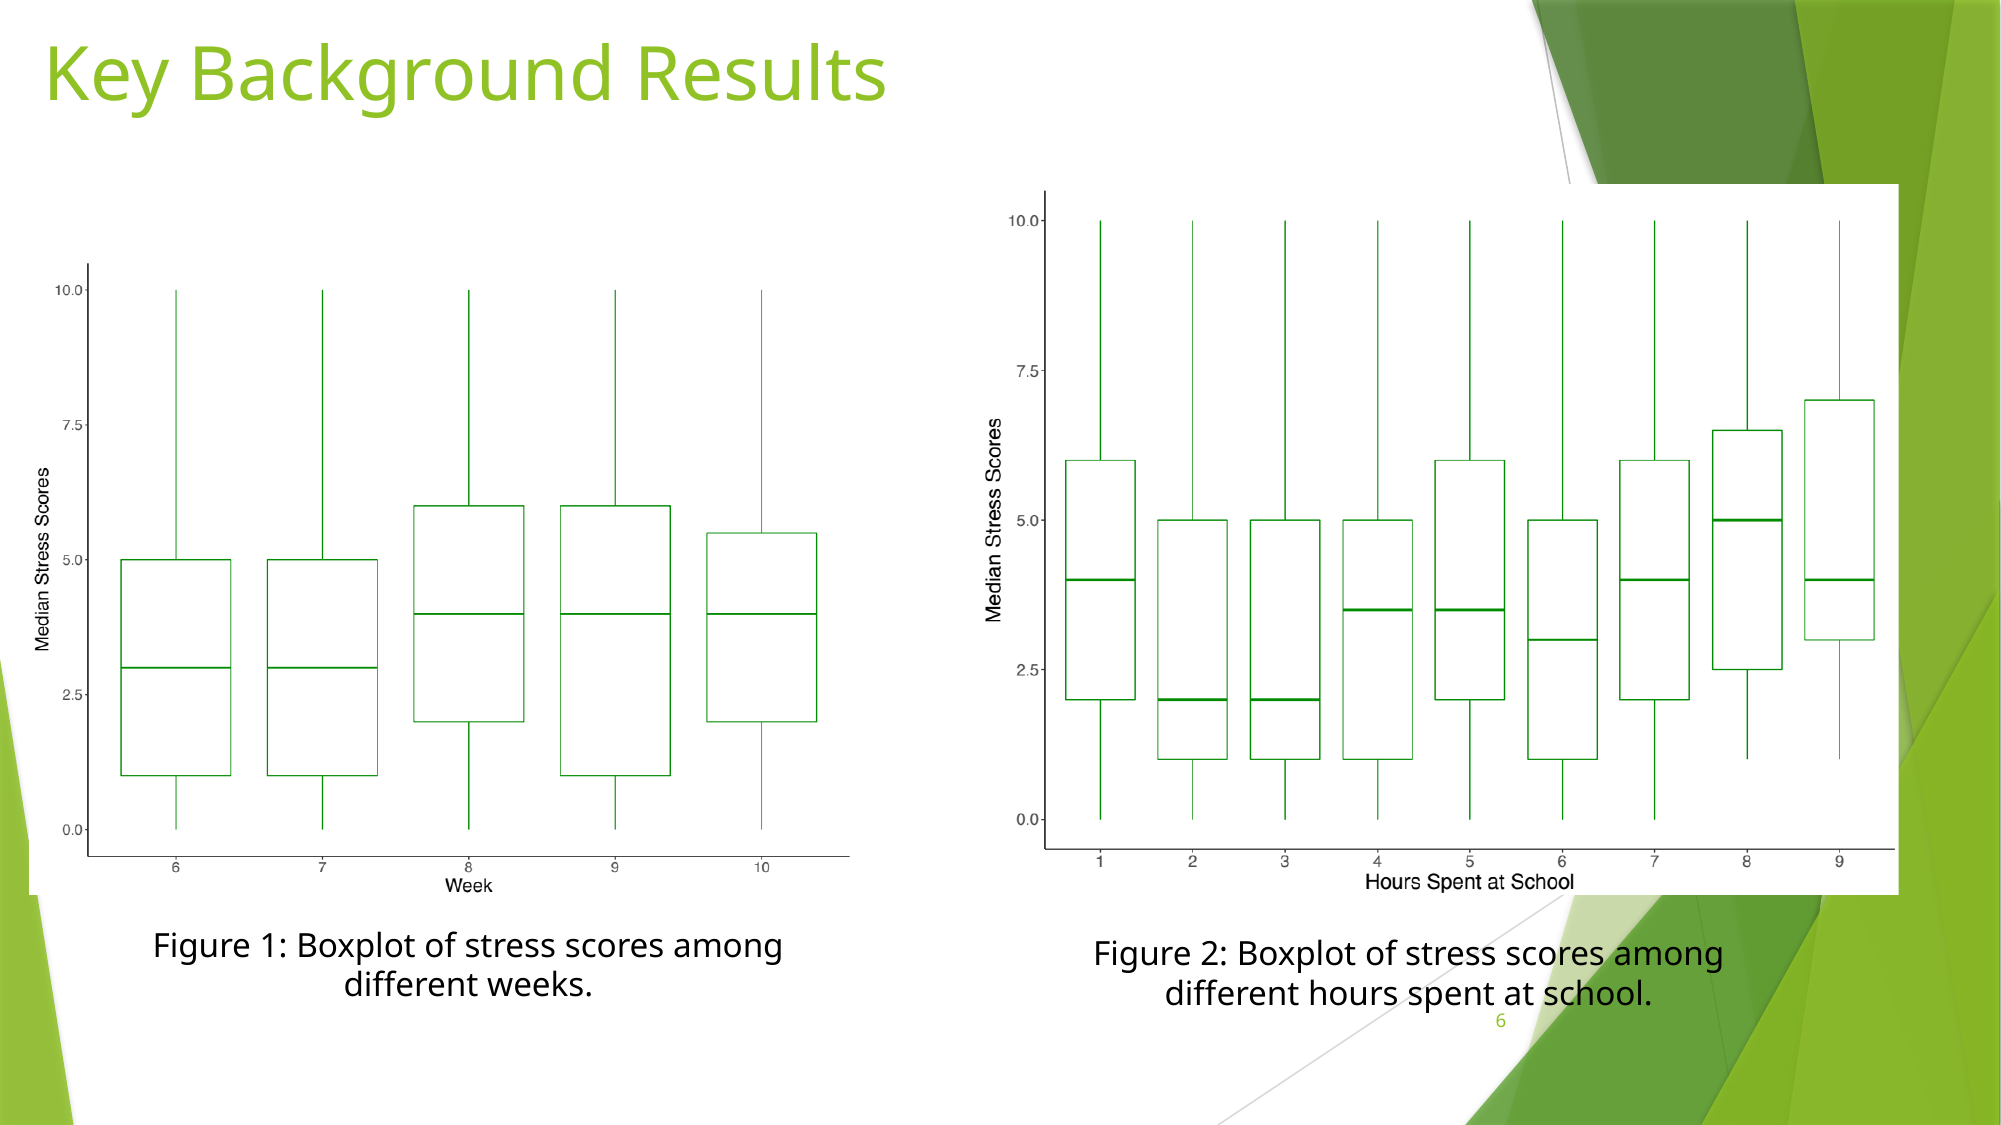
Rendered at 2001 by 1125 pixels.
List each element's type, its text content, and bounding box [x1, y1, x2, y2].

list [28, 257, 854, 896]
picture [979, 184, 1900, 896]
text_box Figure 1: Boxplot of stress scores among different weeks. [84, 916, 854, 1011]
text_box Figure 2: Boxplot of stress scores among different hours spent at school. [1024, 924, 1794, 1020]
slide_number 6 [1409, 1020, 1522, 1051]
title Key Background Results [29, 17, 1440, 235]
